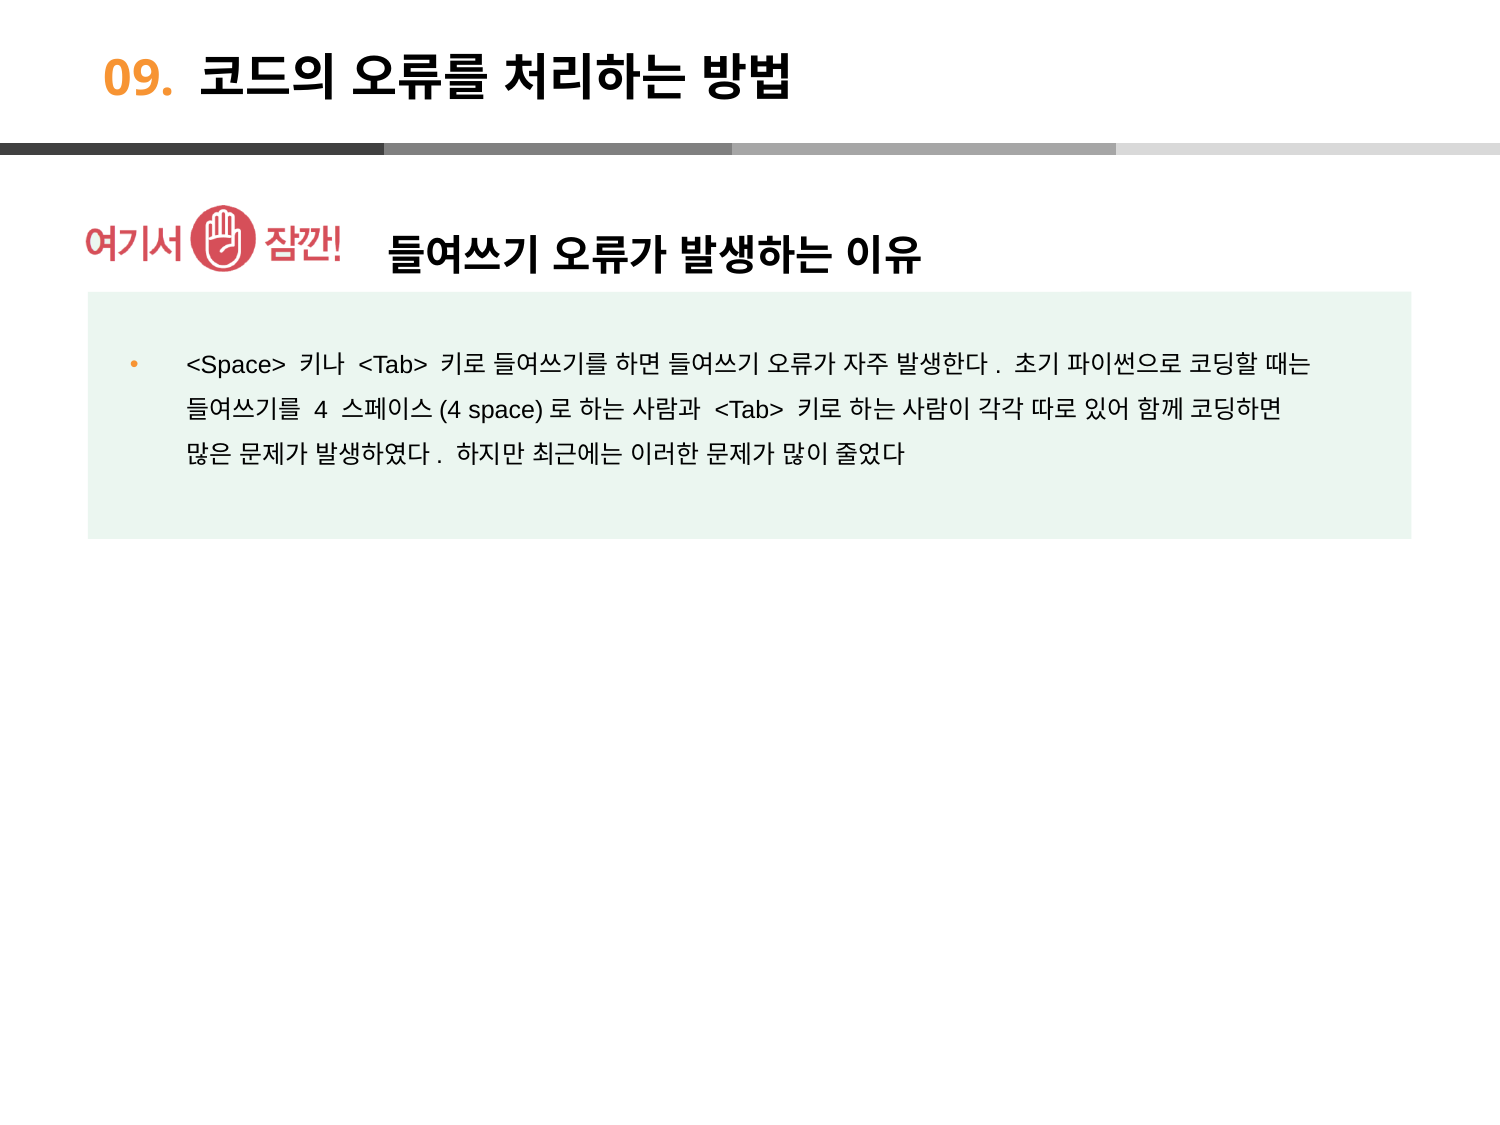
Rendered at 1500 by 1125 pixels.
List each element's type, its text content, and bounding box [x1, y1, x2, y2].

text_box <Space> 키나 <Tab> 키로 들여쓰기를 하면 들여쓰기 오류가 자주 발생한다. 초기 파이썬으로 코딩할 때는 들여쓰기를 4 스페이스(4 space)로 하는 사람과 <Tab> 키로 하는 사람이 각각 따로 있어 함께 코딩하면 많은 문제가 발생하였다. 하지만 최근에는 이러한 문제가 많이 줄었다 [114, 326, 1341, 480]
list 들여쓰기 오류가 발생하는 이유 [371, 196, 1270, 326]
title 09. 코드의 오류를 처리하는 방법 [88, 30, 1211, 121]
picture [85, 205, 340, 272]
text_box [86, 290, 1414, 541]
text_box [83, 217, 371, 294]
